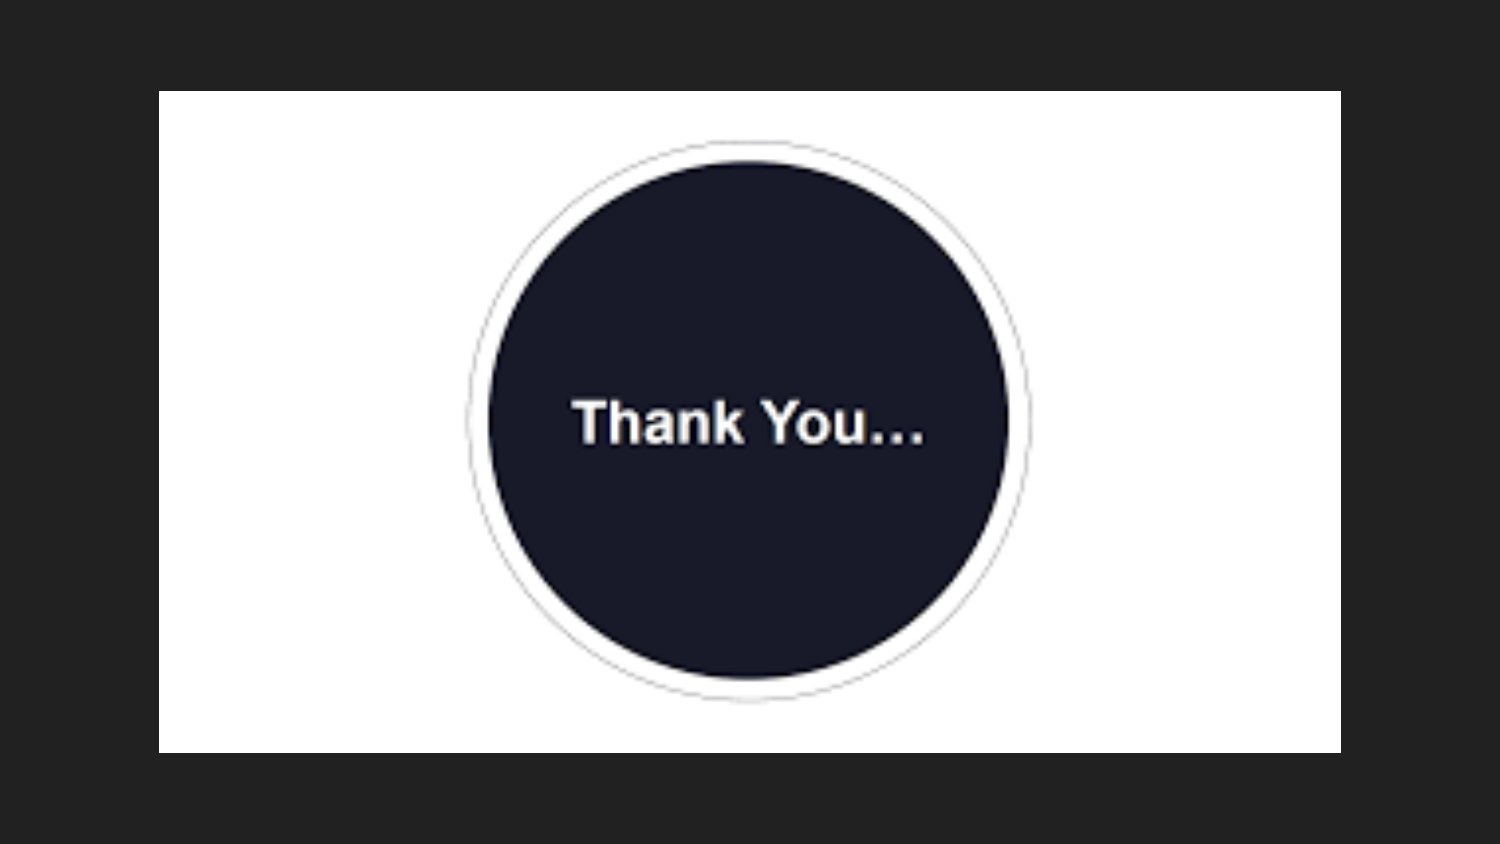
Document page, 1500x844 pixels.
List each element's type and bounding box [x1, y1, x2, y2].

picture [159, 91, 1341, 753]
